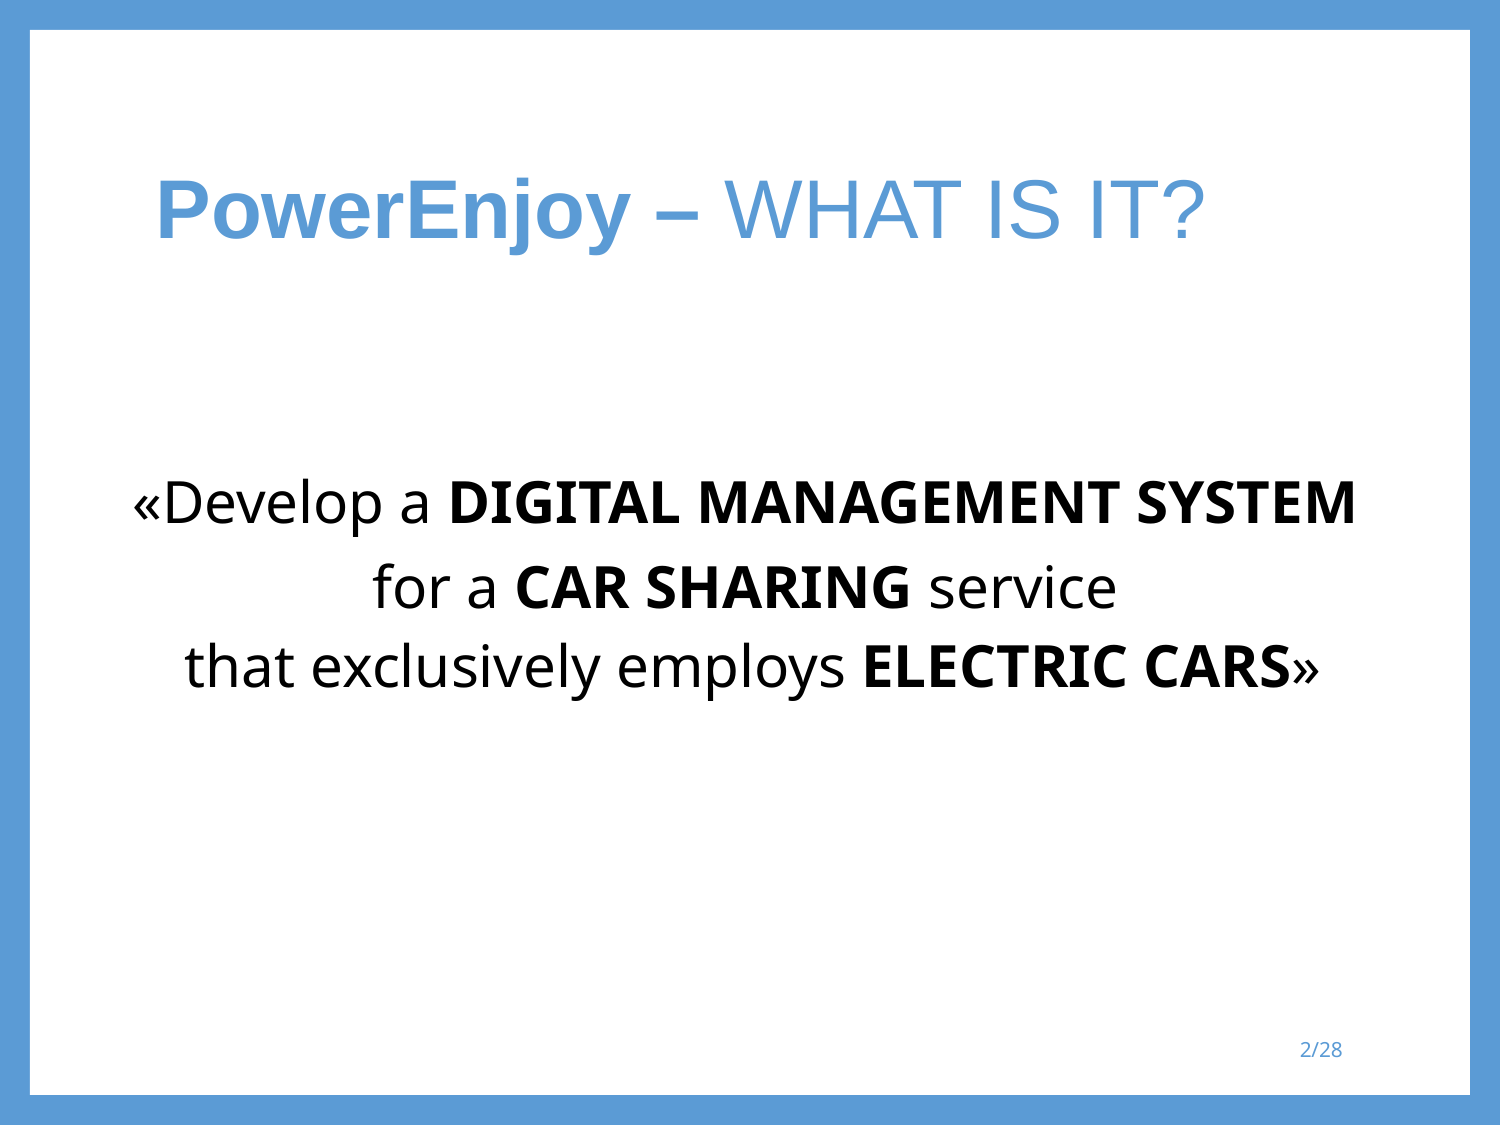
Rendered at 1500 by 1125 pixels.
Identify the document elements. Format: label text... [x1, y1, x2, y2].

text_box that exclusively employs ELECTRIC CARS» [53, 629, 1447, 752]
title PowerEnjoy – WHAT IS IT? [140, 99, 1356, 323]
slide_number 2/28 [1147, 1020, 1358, 1081]
text_box «Develop a DIGITAL MANAGEMENT SYSTEM [53, 465, 1447, 551]
list for a CAR SHARING service [53, 551, 1447, 629]
